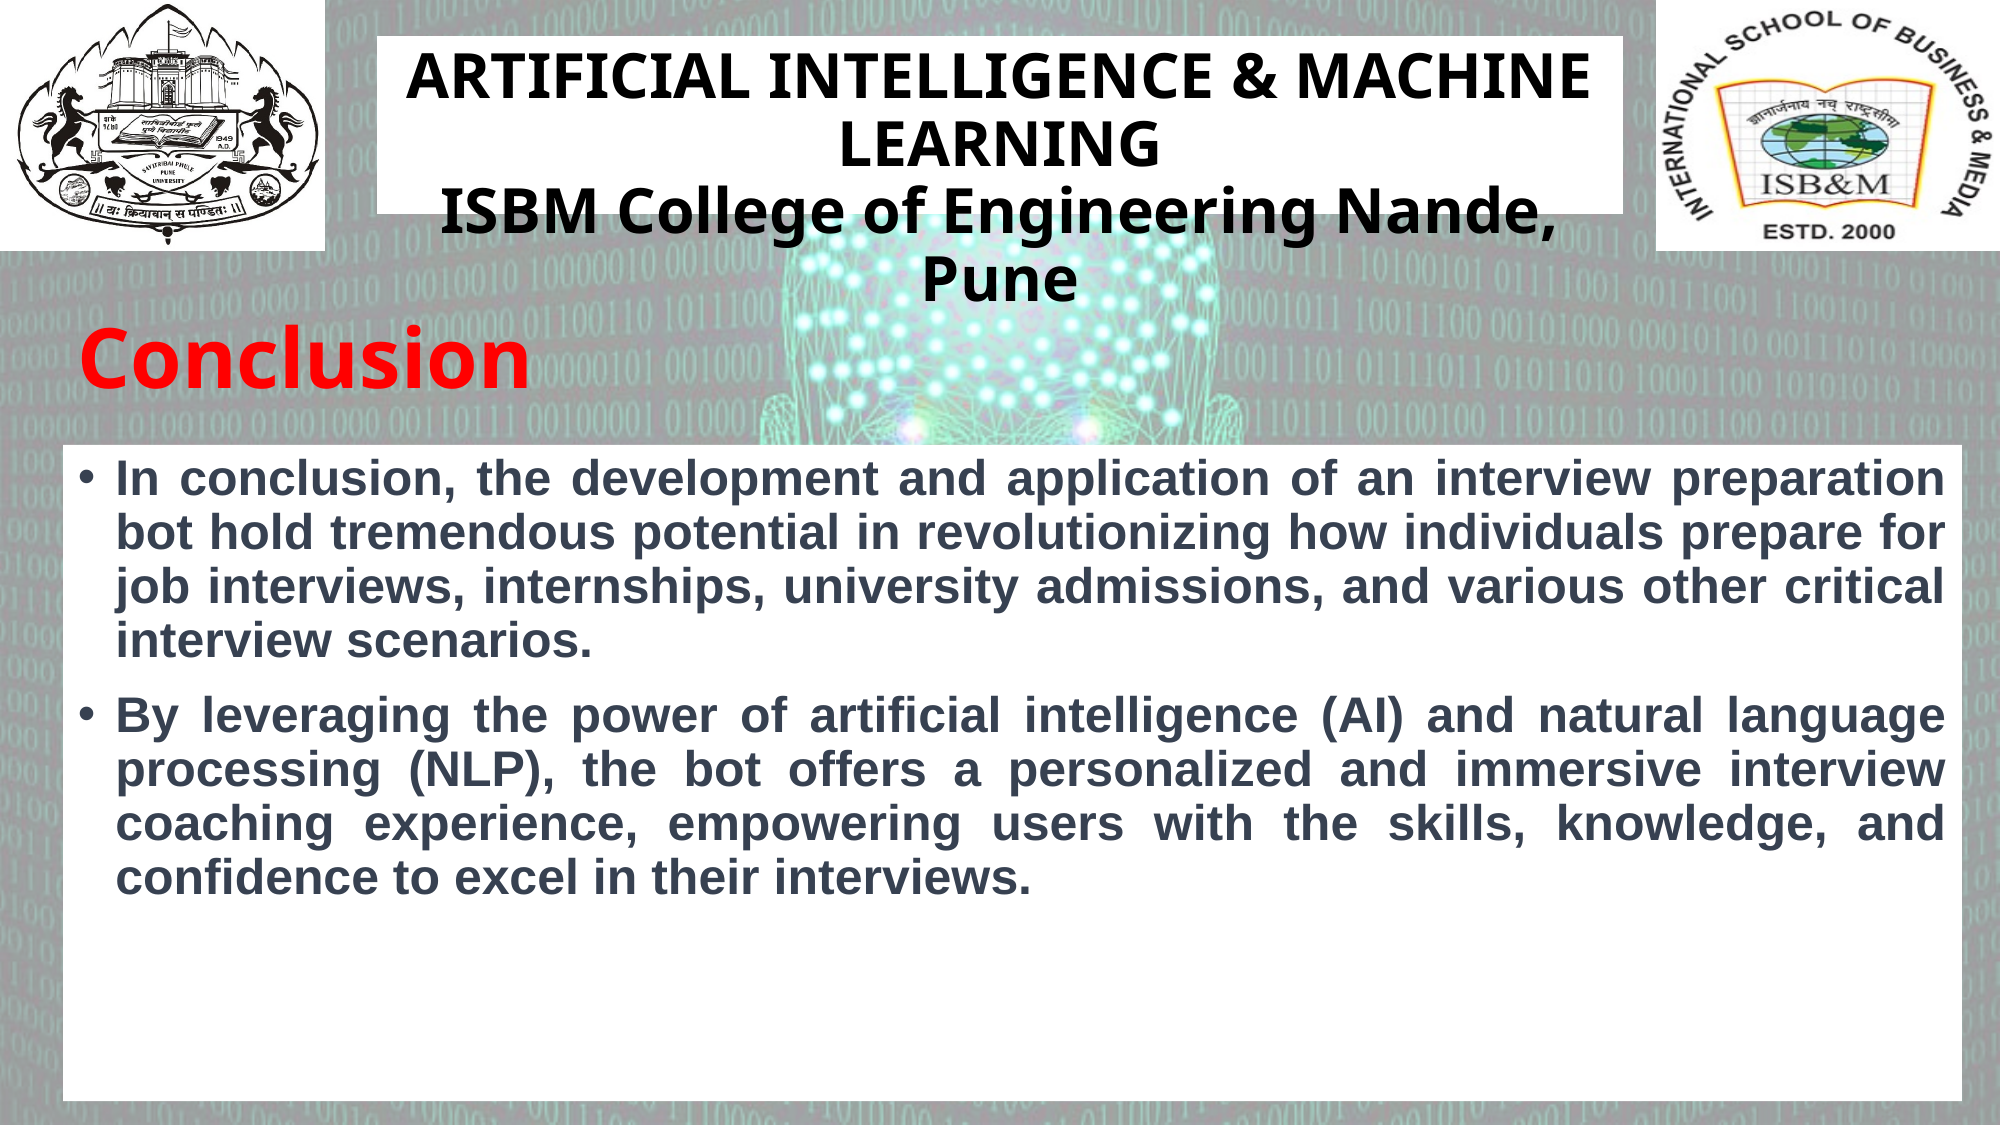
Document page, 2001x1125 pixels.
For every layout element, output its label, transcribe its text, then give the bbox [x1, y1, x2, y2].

picture [1656, 0, 2000, 251]
text_box Conclusion [63, 298, 595, 413]
list In conclusion, the development and application of an interview preparation bot hold tremendous potential in revolutionizing how individuals prepare for job interviews, internships, university admissions, and various other critical interview scenarios. By leveraging the power of artificial intelligence (AI) and natural language processing (NLP), the bot offers a personalized and immersive interview coaching experience, empowering users with the skills, knowledge, and confidence to excel in their interviews. [63, 444, 1962, 1102]
picture [0, 0, 325, 251]
